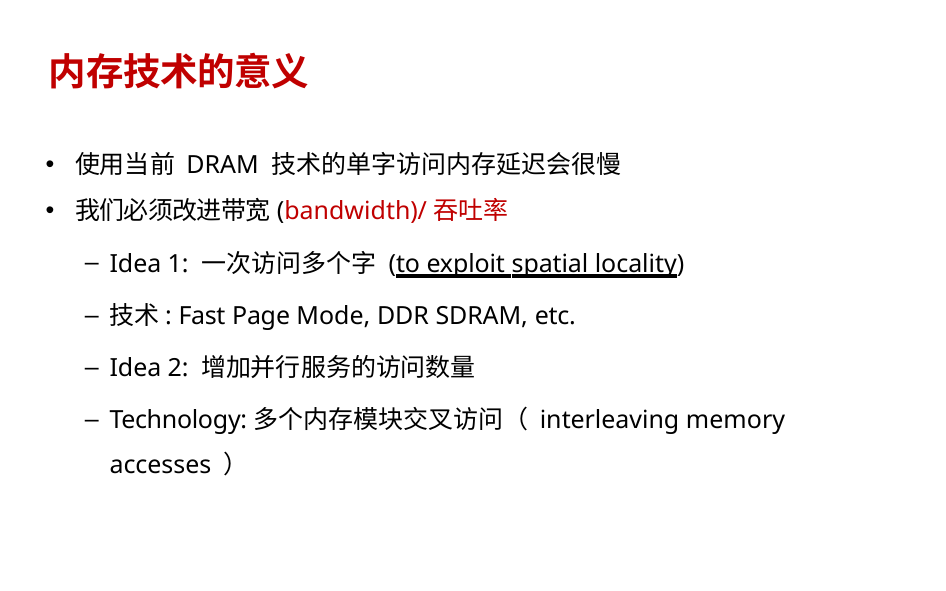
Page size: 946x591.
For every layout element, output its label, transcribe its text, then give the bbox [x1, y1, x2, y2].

title 内存技术的意义 [47, 20, 792, 120]
text_box 使用当前 DRAM 技术的单字访问内存延迟会很慢 我们必须改进带宽(bandwidth)/吞吐率 Idea 1: 一次访问多个字 (to exploit spatial locality) 技术: Fast Page Mode, DDR SDRAM, etc. Idea 2: 增加并行服务的访问数量 Technology:多个内存模块交叉访问（ interleaving memory accesses ） [44, 132, 823, 479]
